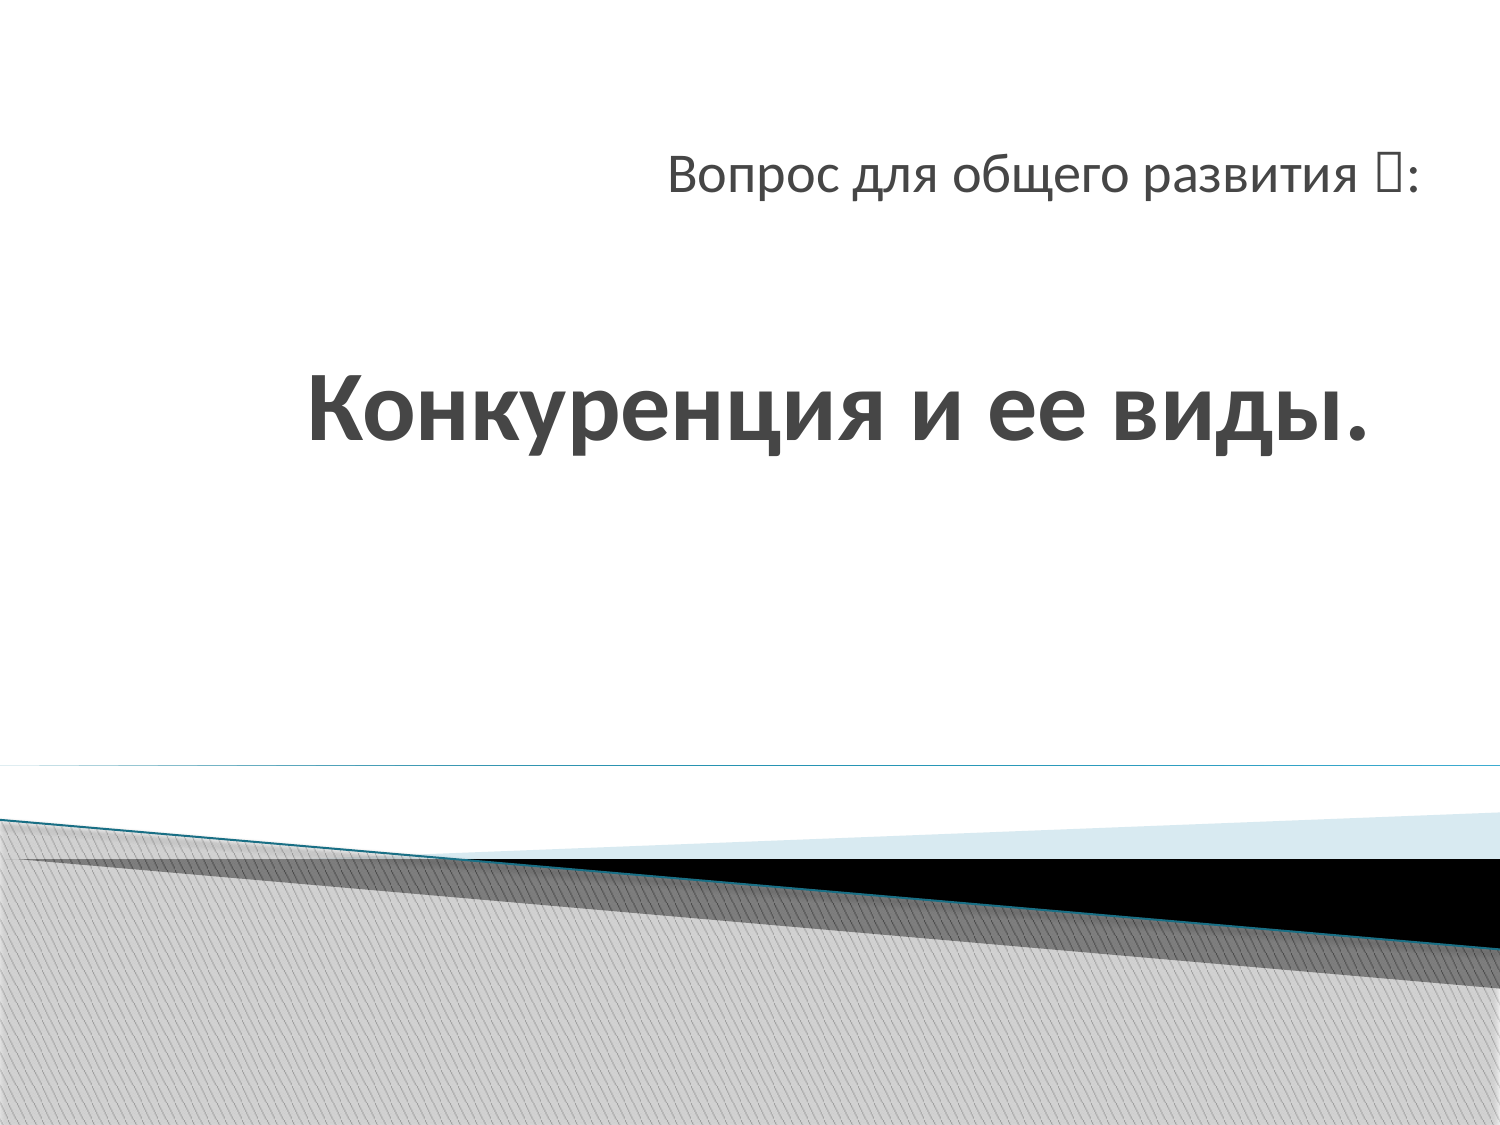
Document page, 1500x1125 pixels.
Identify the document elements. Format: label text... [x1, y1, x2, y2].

subtitle Вопрос для общего развития : [164, 128, 1439, 326]
picture [5, 859, 1500, 989]
title Конкуренция и ее виды. [112, 287, 1388, 588]
